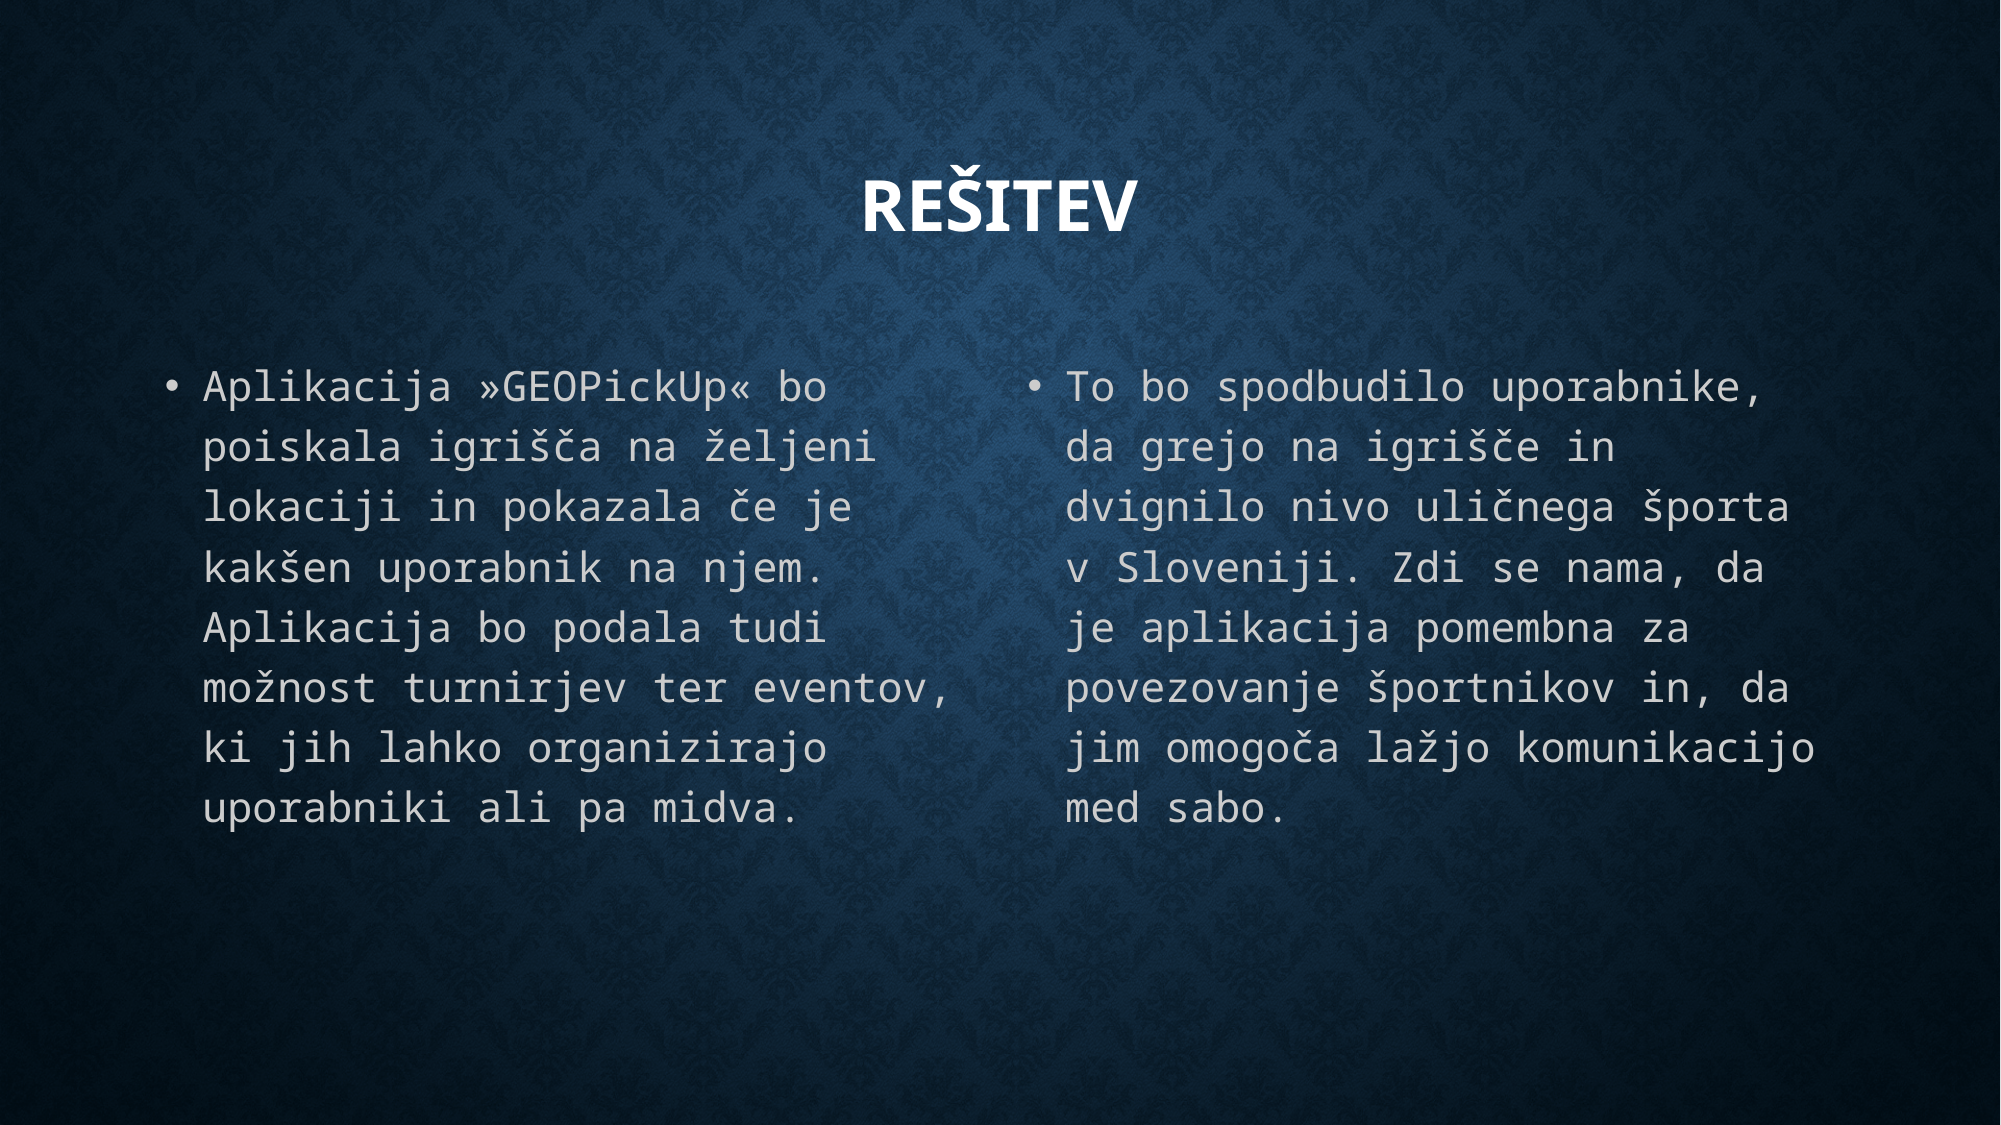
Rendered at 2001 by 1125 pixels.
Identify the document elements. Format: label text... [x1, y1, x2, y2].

list To bo spodbudilo uporabnike, da grejo na igrišče in dvignilo nivo uličnega športa v Sloveniji. Zdi se nama, da je aplikacija pomembna za povezovanje športnikov in, da jim omogoča lažjo komunikacijo med sabo. [1012, 342, 1849, 950]
title rešitev [149, 99, 1849, 318]
list Aplikacija »GEOPickUp« bo poiskala igrišča na željeni lokaciji in pokazala če je kakšen uporabnik na njem. Aplikacija bo podala tudi možnost turnirjev ter eventov, ki jih lahko organizirajo uporabniki ali pa midva. [149, 342, 988, 950]
